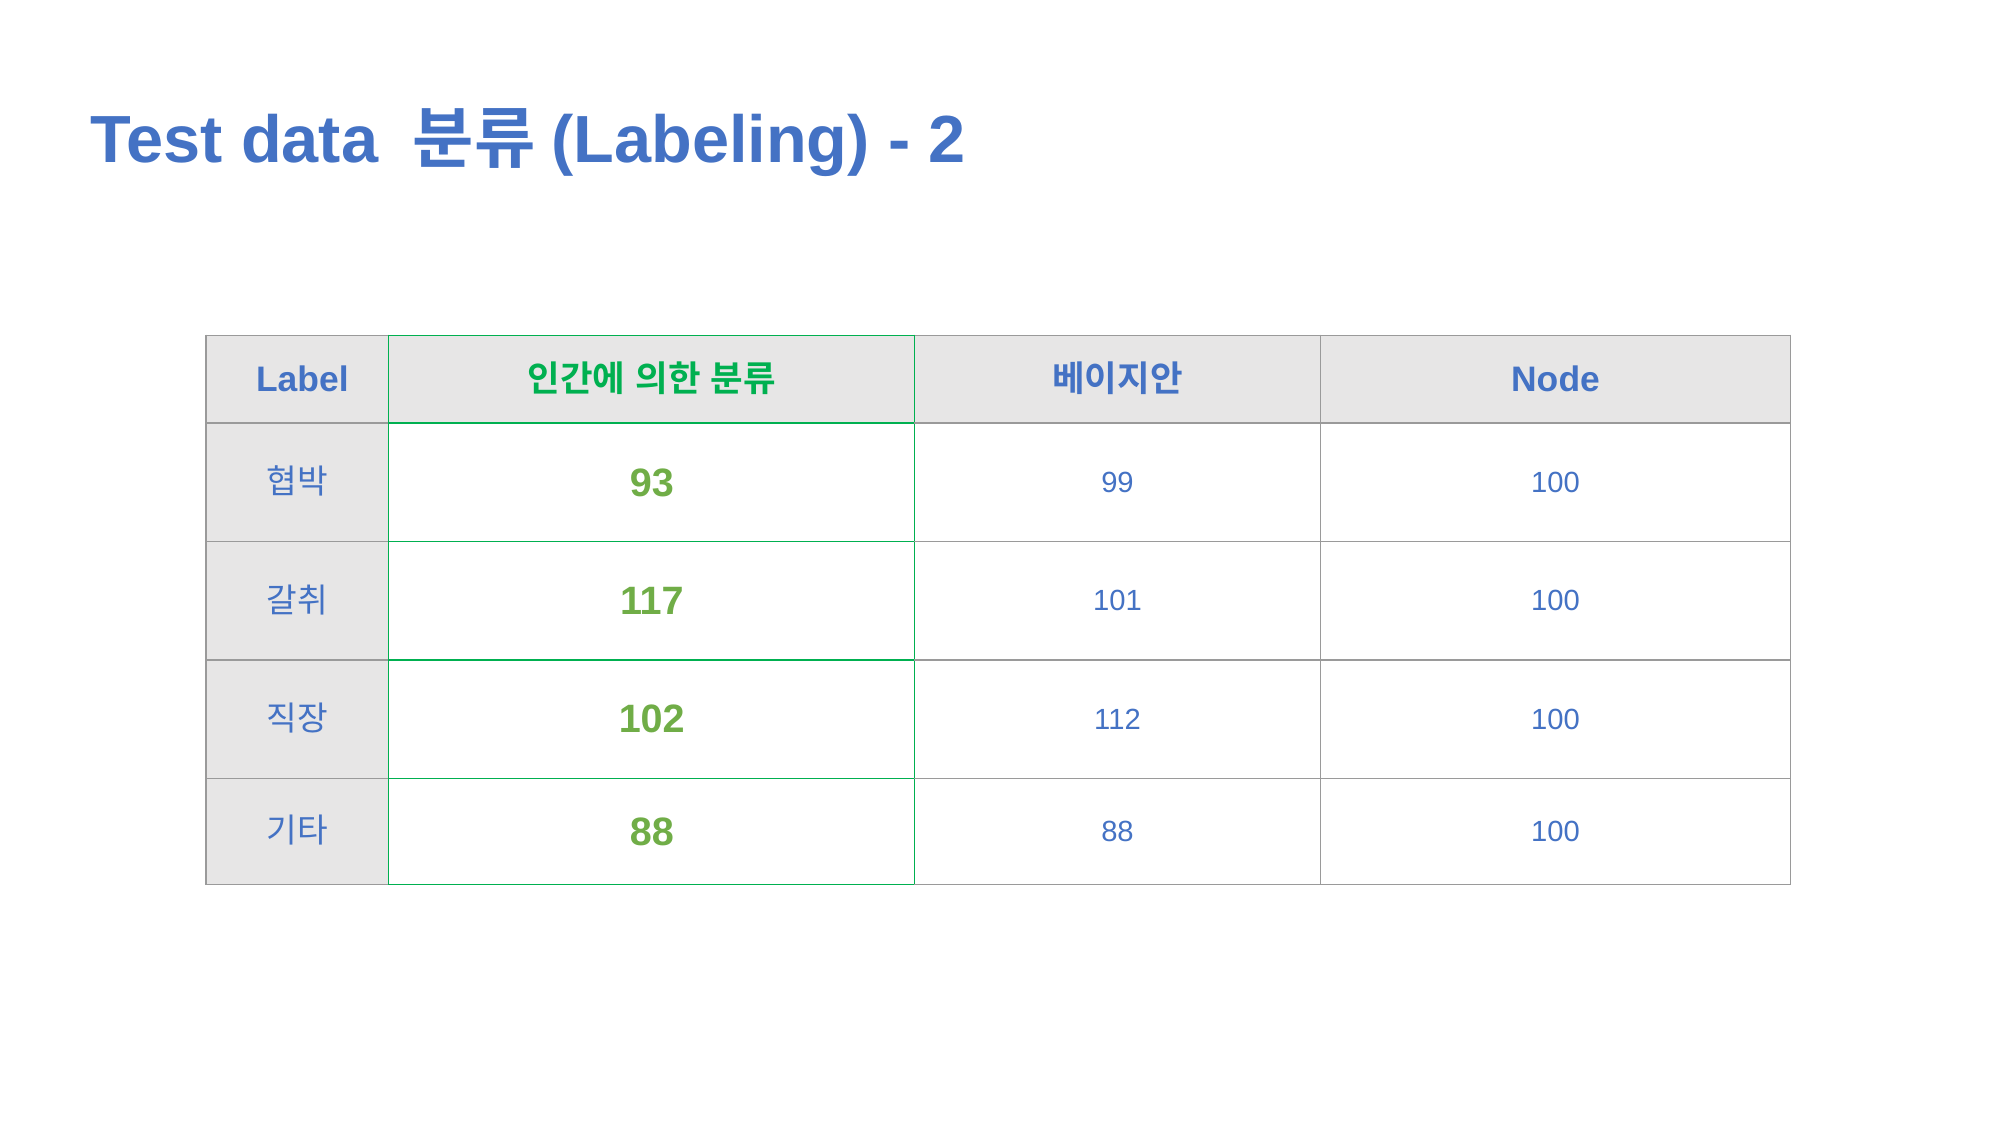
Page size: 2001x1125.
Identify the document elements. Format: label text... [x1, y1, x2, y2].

table_header 인간에 의한 분류 [389, 336, 914, 422]
table_header Label [207, 336, 388, 422]
table_cell 93 [389, 424, 914, 541]
table_cell 100 [1321, 542, 1790, 659]
table_cell 100 [1321, 779, 1790, 884]
table_cell 117 [389, 542, 914, 659]
table_cell 100 [1321, 661, 1790, 778]
table_cell 102 [389, 661, 914, 778]
table_cell 협박 [207, 424, 388, 541]
table_cell 갈취 [207, 542, 388, 659]
table_cell 직장 [207, 661, 388, 778]
table_cell 기타 [207, 779, 388, 884]
table_cell 99 [915, 424, 1320, 541]
text_box Test data 분류(Labeling) - 2 [75, 88, 1076, 184]
table_cell 101 [915, 542, 1320, 659]
table_cell 88 [915, 779, 1320, 884]
table_header 베이지안 [915, 336, 1320, 422]
table_cell 88 [389, 779, 914, 884]
table_cell 100 [1321, 424, 1790, 541]
table_cell 112 [915, 661, 1320, 778]
table_header Node [1321, 336, 1790, 422]
